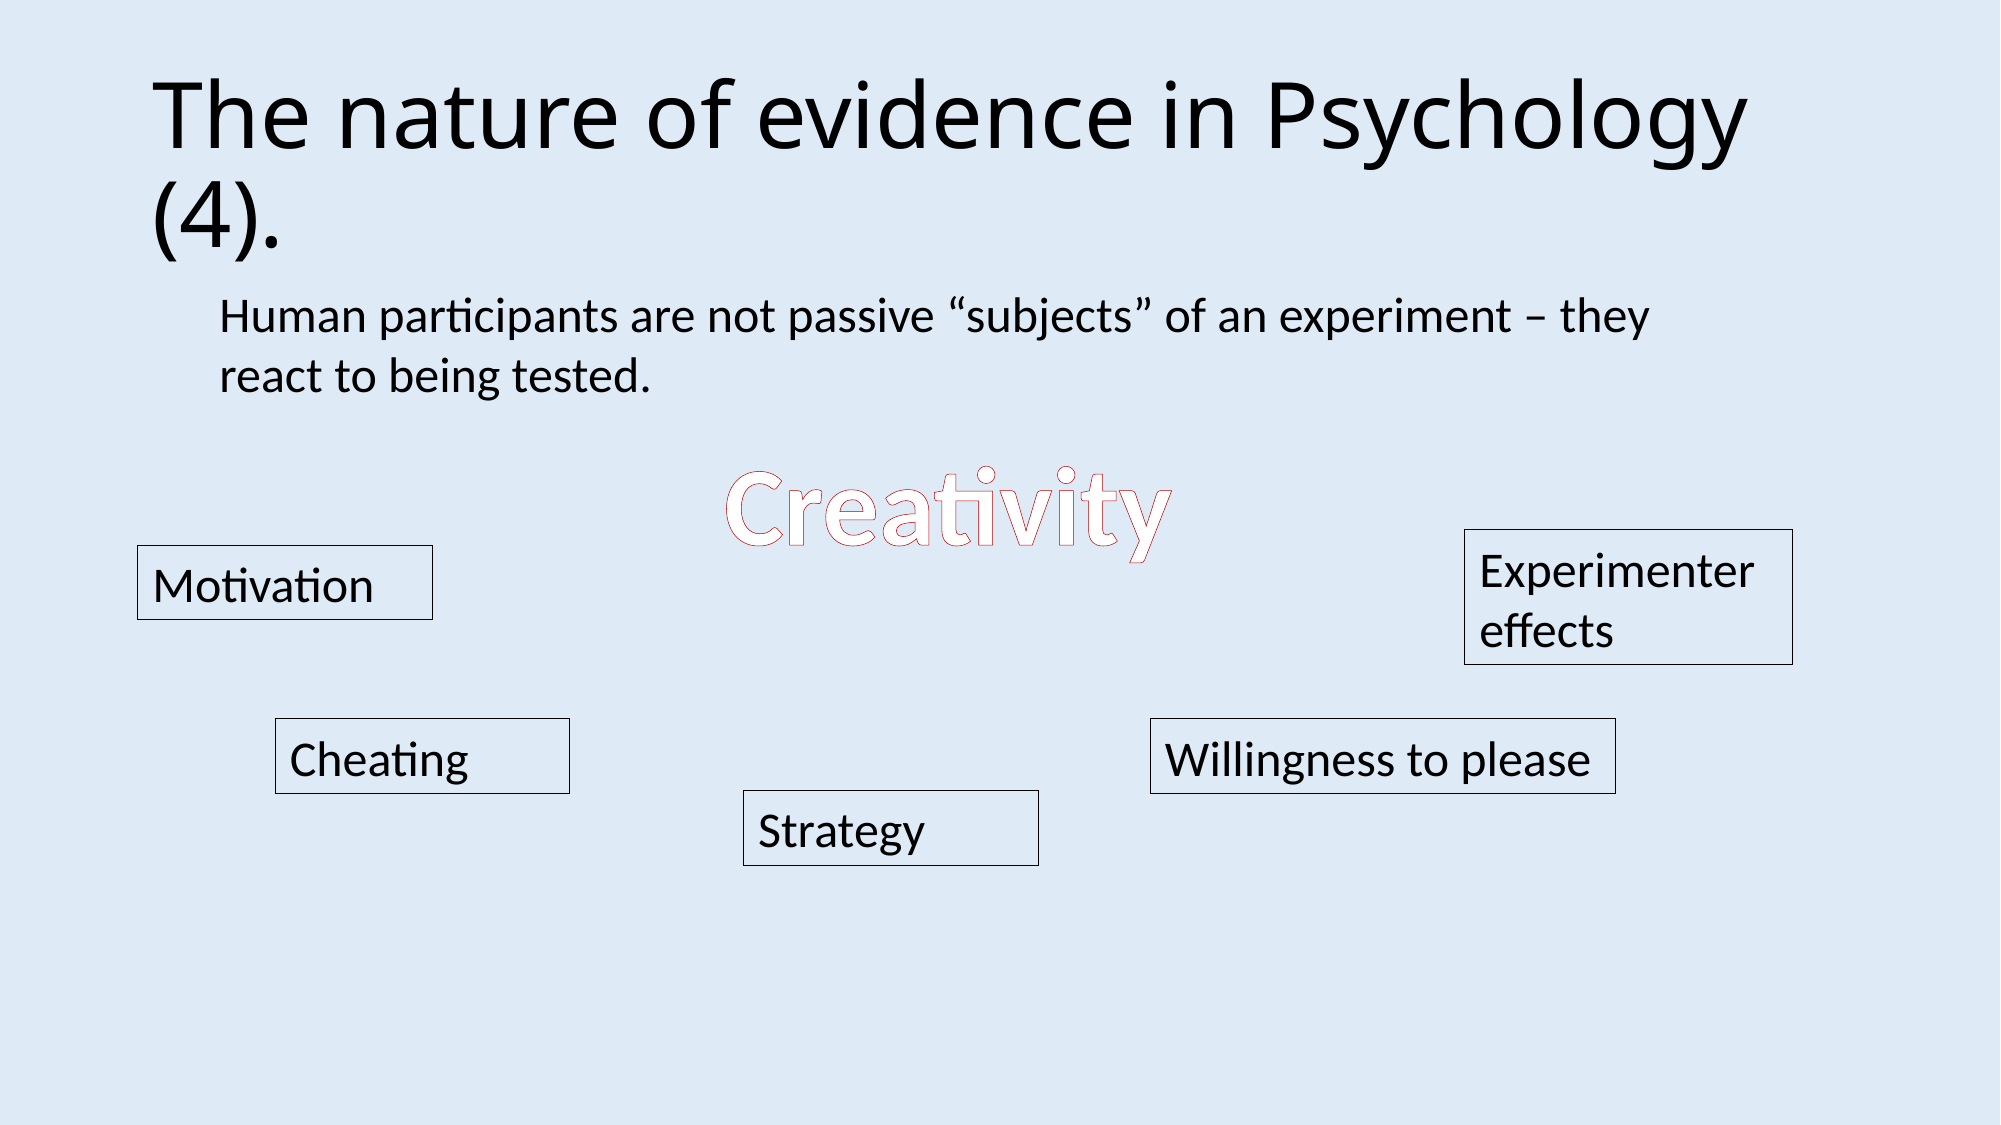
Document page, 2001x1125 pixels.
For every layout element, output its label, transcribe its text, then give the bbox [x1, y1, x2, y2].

title The nature of evidence in Psychology (4). [137, 59, 1863, 278]
text_box Willingness to please [1150, 718, 1616, 794]
text_box Creativity [709, 425, 1188, 576]
text_box Cheating [275, 718, 570, 794]
text_box Motivation [137, 545, 433, 620]
text_box Human participants are not passive “subjects” of an experiment – they react to being tested. [204, 274, 1743, 410]
text_box Experimenter effects [1464, 529, 1793, 665]
text_box Strategy [743, 790, 1039, 866]
